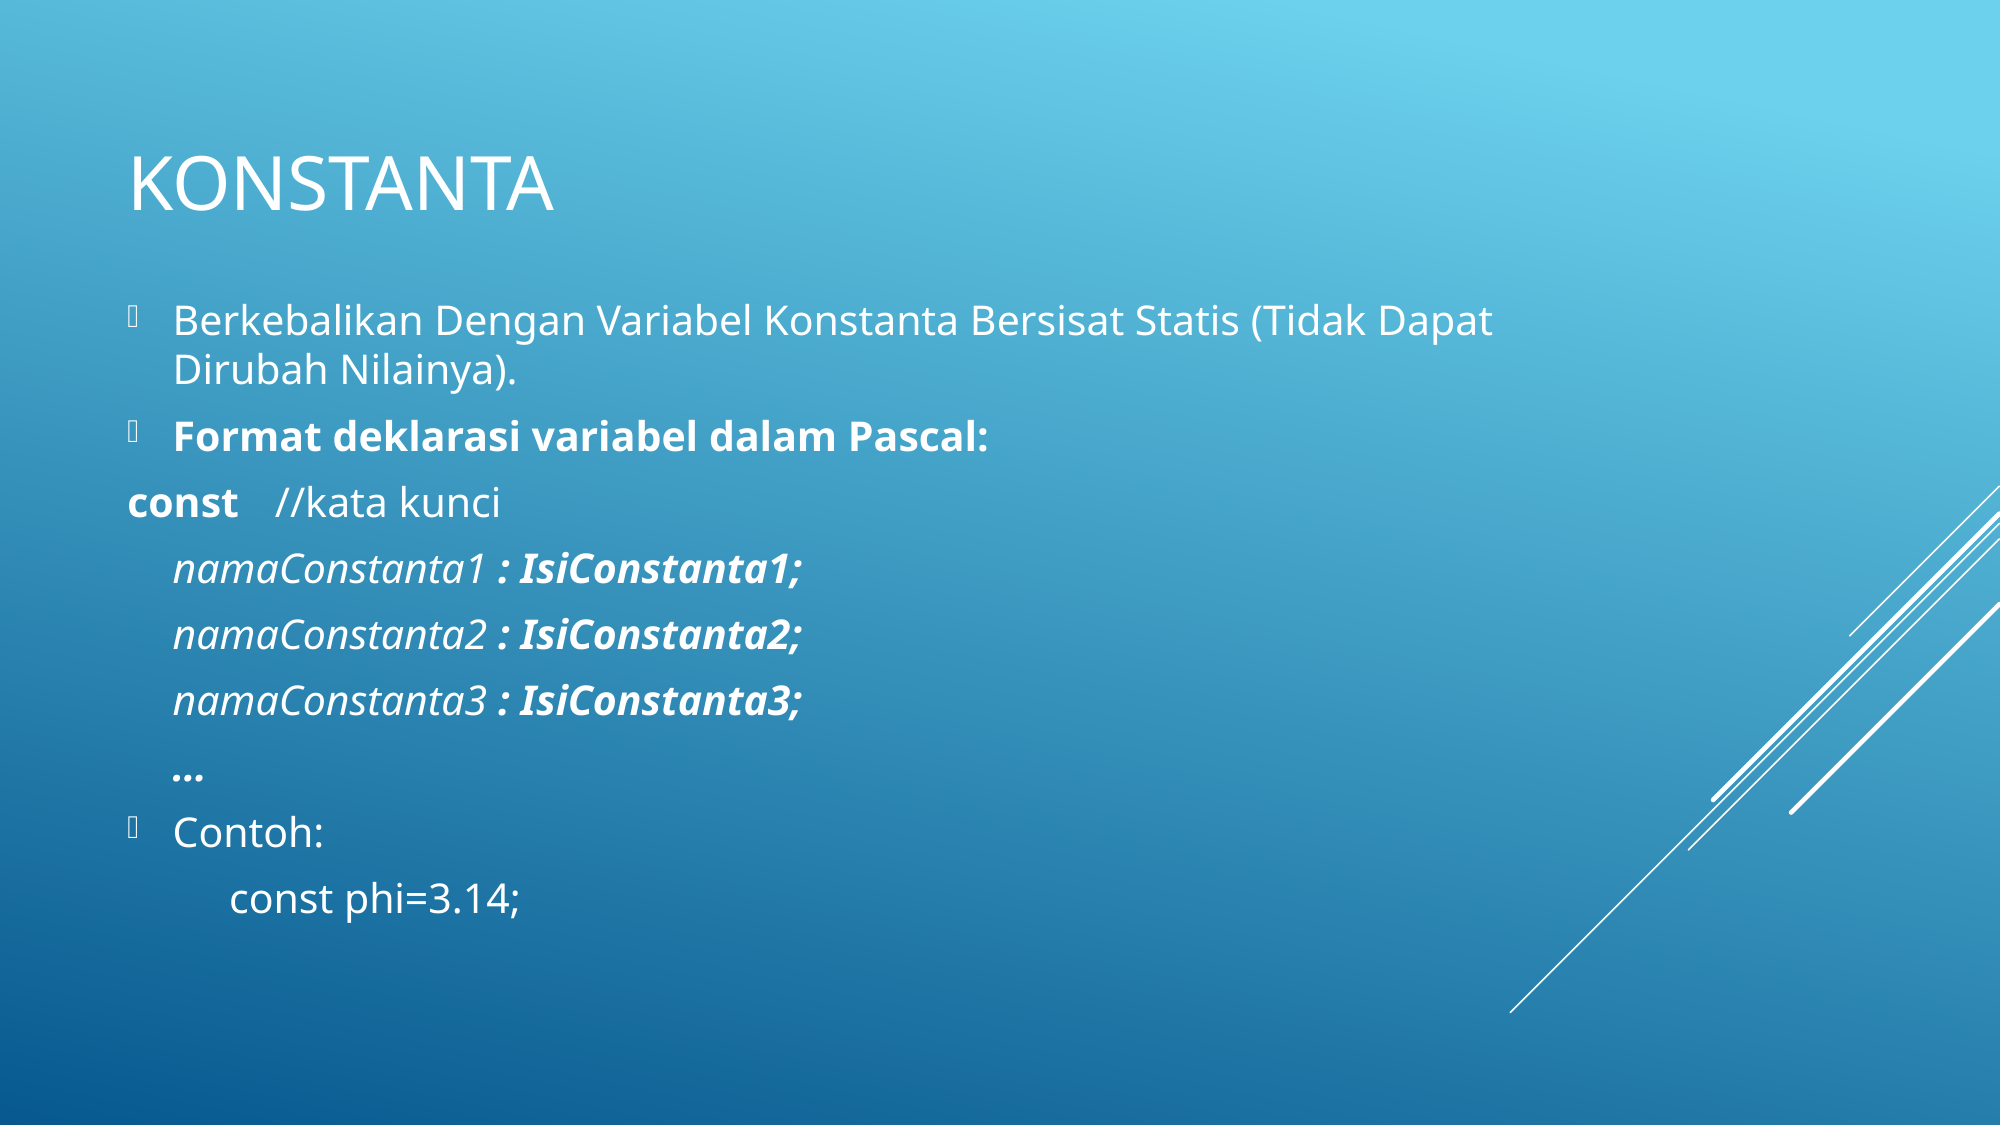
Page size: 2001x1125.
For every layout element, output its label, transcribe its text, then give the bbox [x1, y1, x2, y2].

title Konstanta [112, 56, 1513, 283]
list Berkebalikan Dengan Variabel Konstanta Bersisat Statis (Tidak Dapat Dirubah Nilainya). Format deklarasi variabel dalam Pascal: const //kata kunci namaConstanta1 : IsiConstanta1; namaConstanta2 : IsiConstanta2; namaConstanta3 : IsiConstanta3; … Contoh: const phi=3.14; [112, 283, 1513, 1029]
